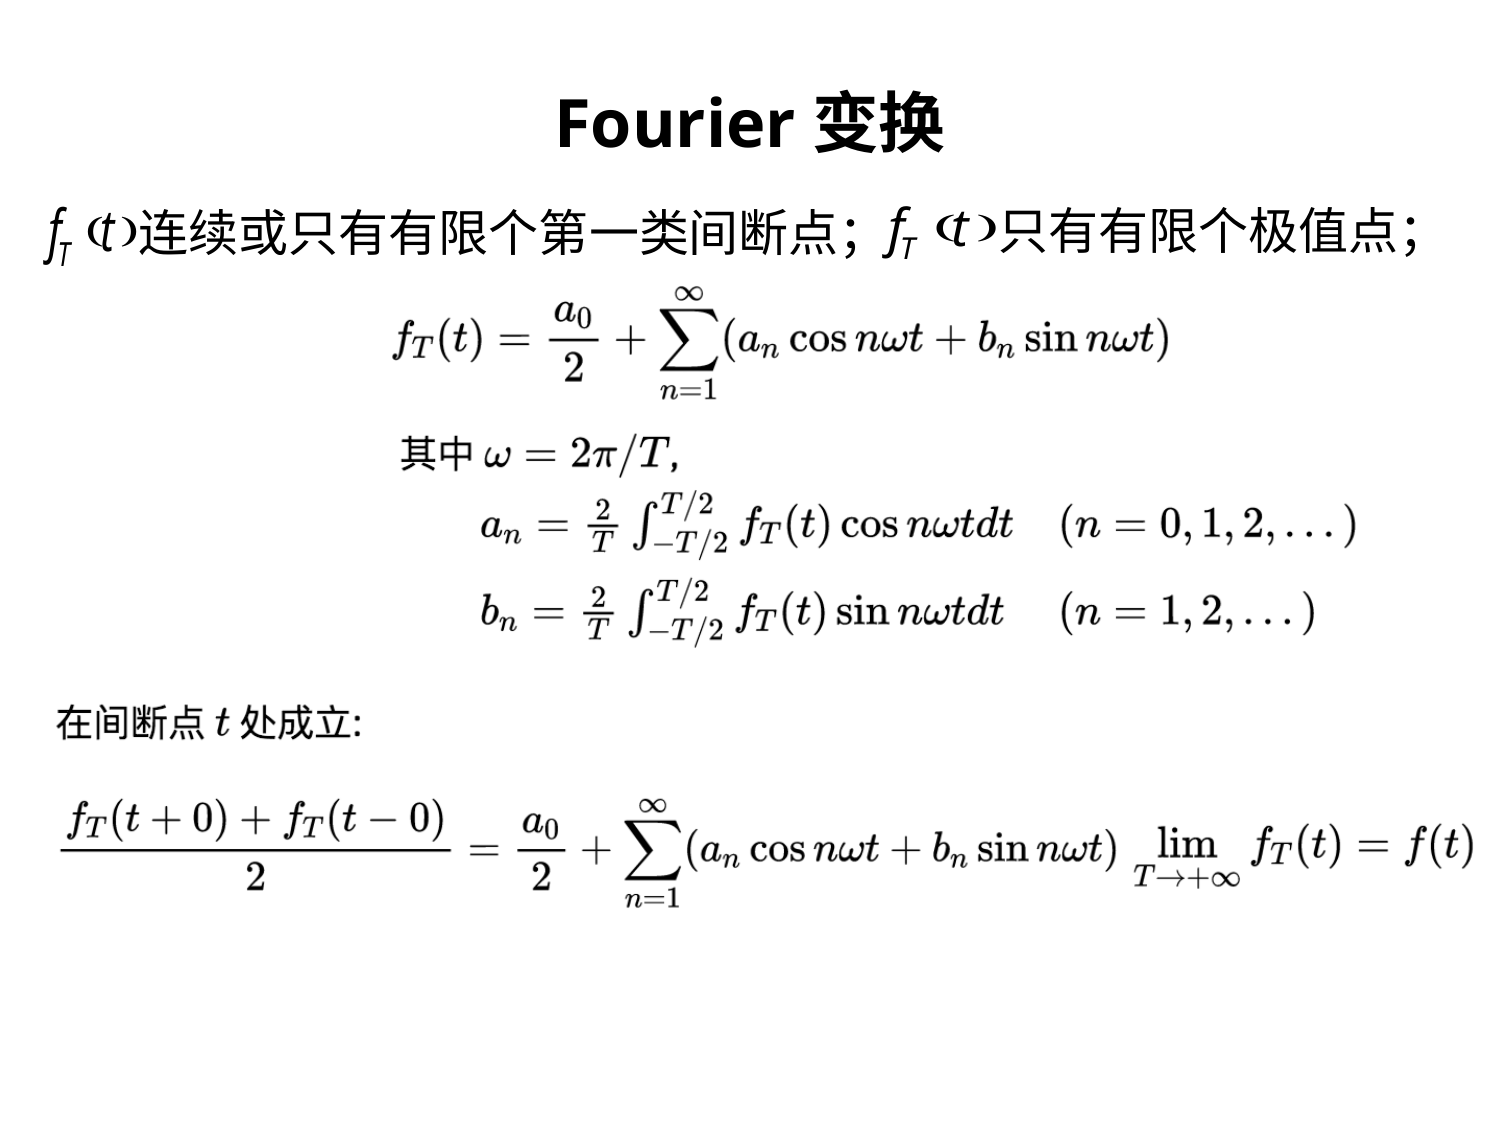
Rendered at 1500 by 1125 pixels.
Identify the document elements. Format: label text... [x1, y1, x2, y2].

picture [388, 281, 1176, 405]
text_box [41, 194, 917, 279]
picture [44, 690, 1480, 916]
picture [388, 418, 1363, 654]
text_box Fourier变换 [525, 73, 975, 169]
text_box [879, 192, 1500, 269]
